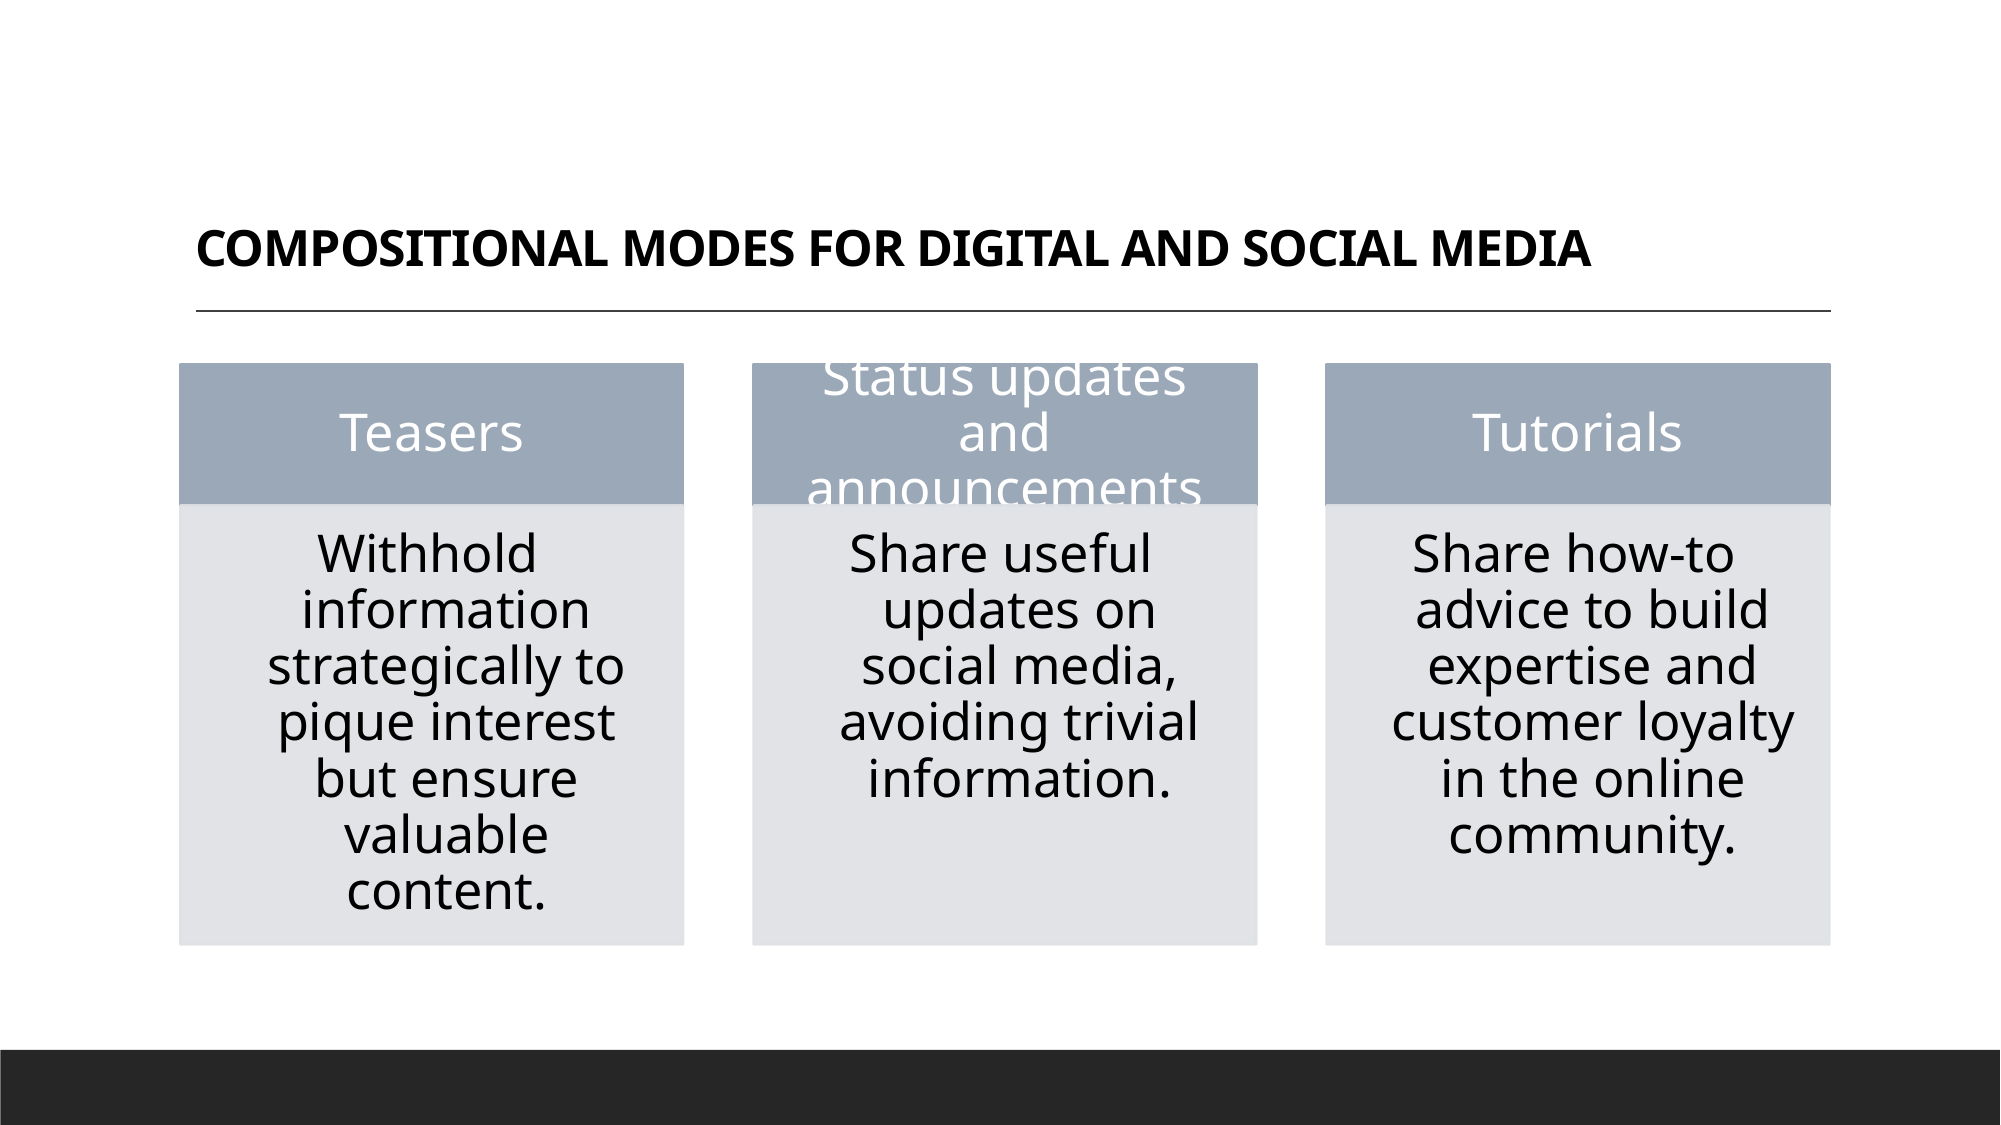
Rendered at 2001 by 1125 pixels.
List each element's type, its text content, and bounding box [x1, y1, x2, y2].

title COMPOSITIONAL MODES FOR DIGITAL AND SOCIAL MEDIA [180, 47, 1830, 285]
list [179, 345, 1831, 964]
